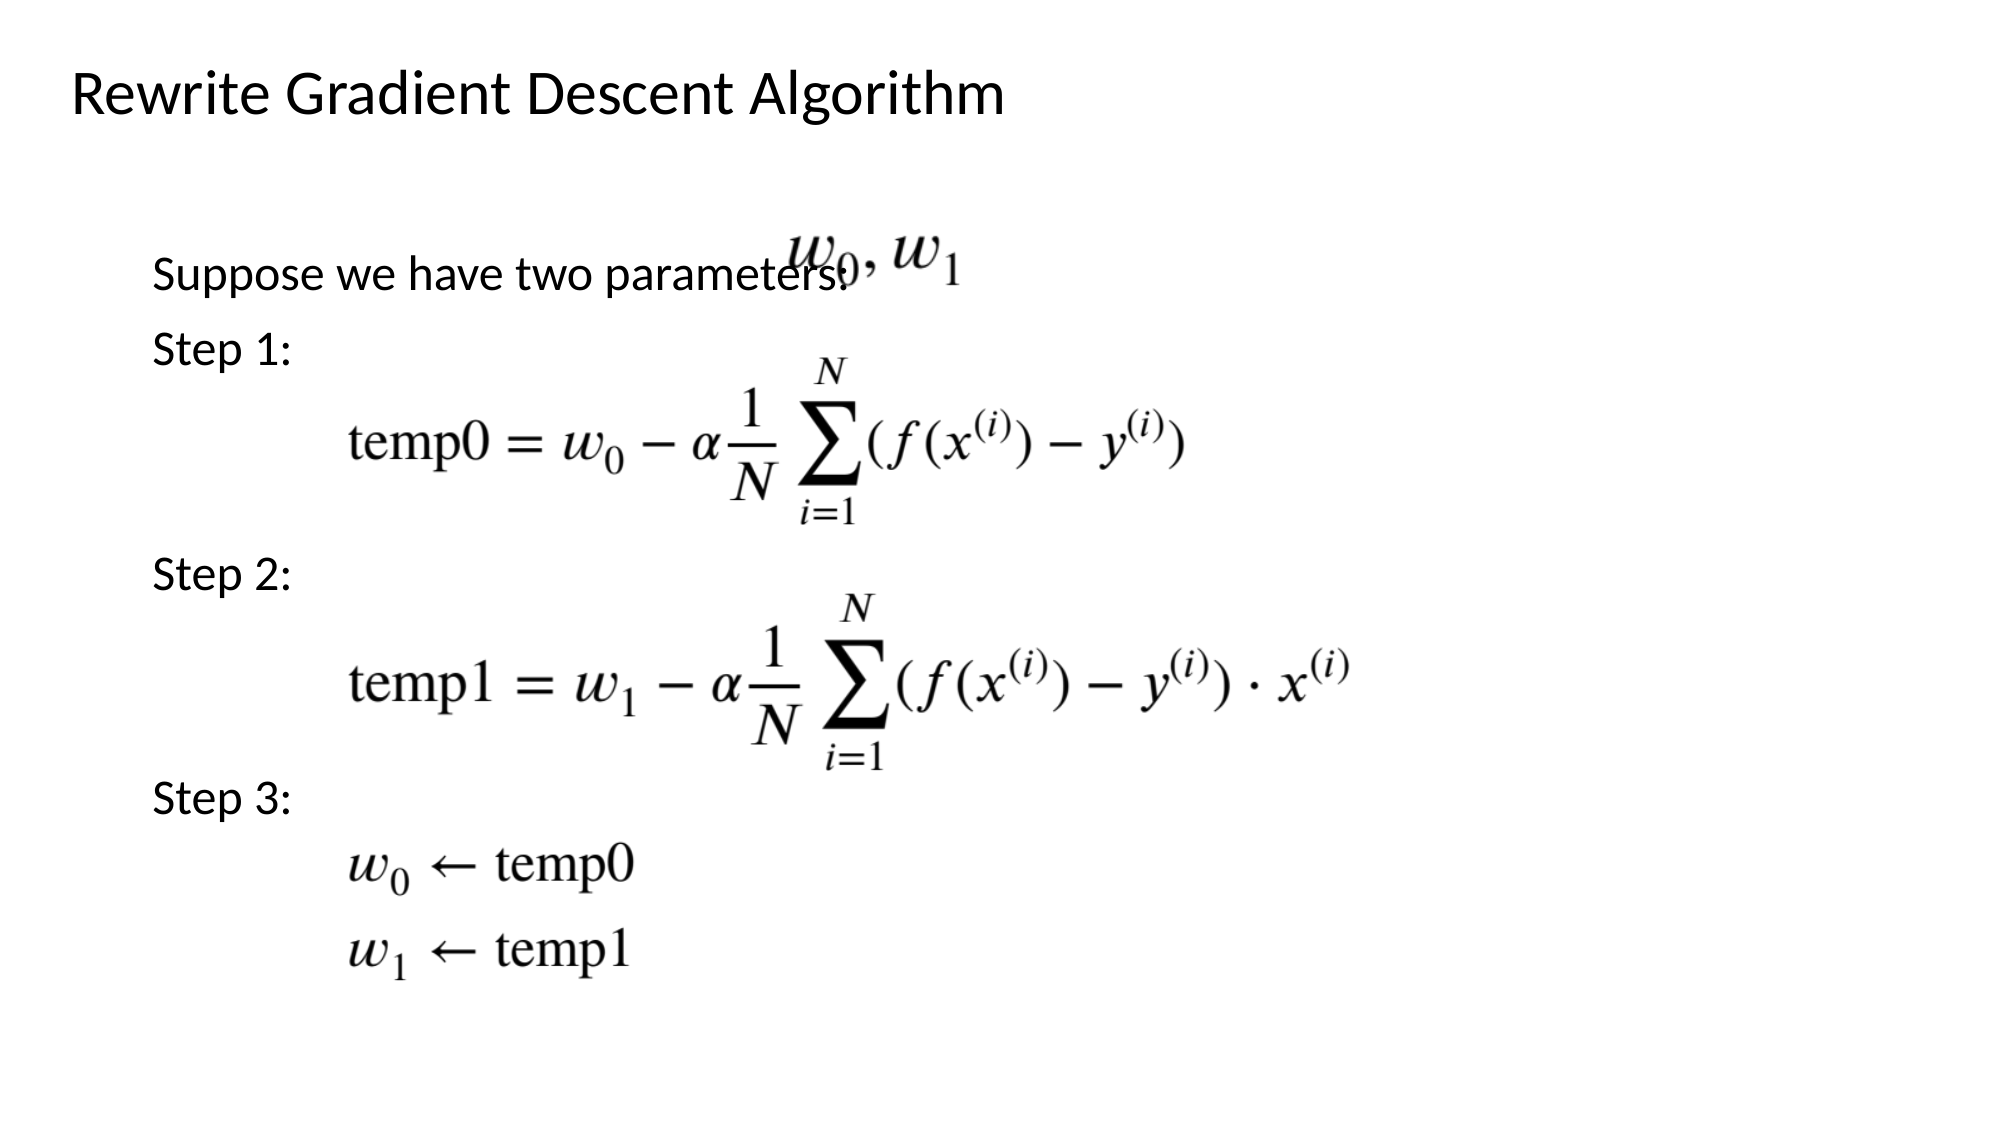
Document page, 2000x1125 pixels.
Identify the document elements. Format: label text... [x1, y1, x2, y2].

picture [347, 354, 1190, 525]
list Suppose we have two parameters: Step 1: Step 2: Step 3: [137, 239, 1862, 1014]
picture [347, 590, 1350, 771]
picture [786, 229, 962, 288]
title Rewrite Gradient Descent Algorithm [56, 52, 1931, 137]
picture [347, 837, 637, 983]
